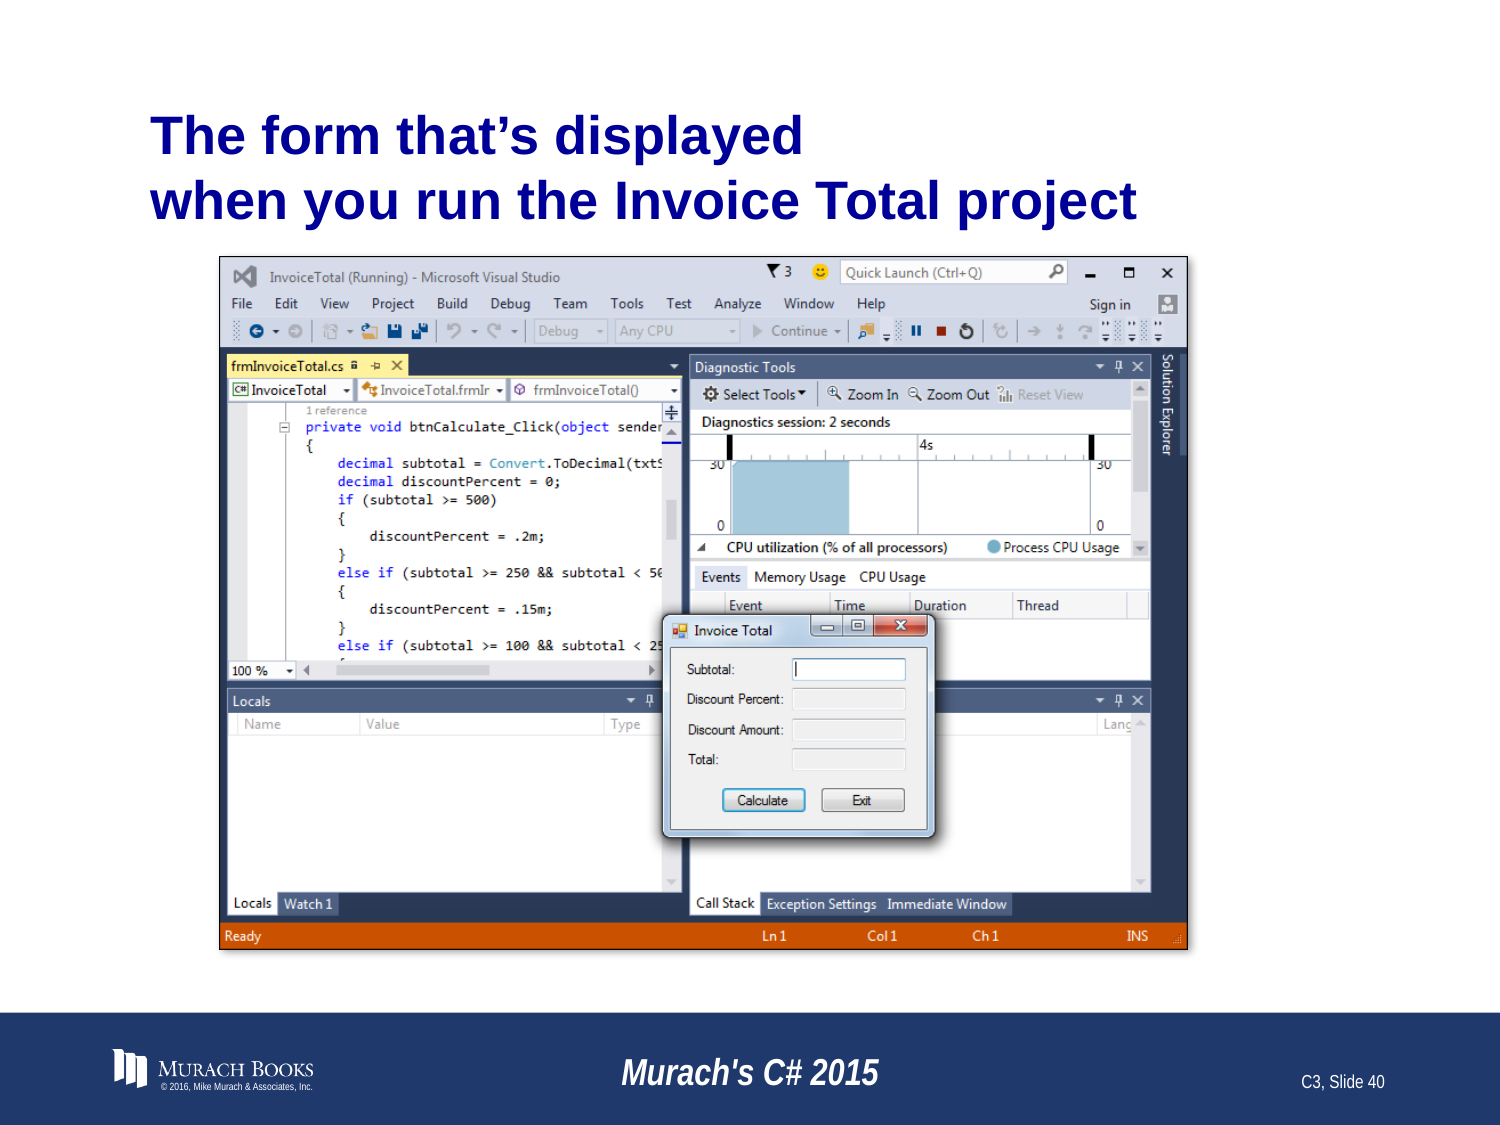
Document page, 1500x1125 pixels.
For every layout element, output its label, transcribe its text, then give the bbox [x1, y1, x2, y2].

footer © 2016, Mike Murach & Associates, Inc. [12, 1025, 463, 1100]
title The form that’s displayed when you run the Invoice Total project [150, 99, 1350, 232]
slide_number Murach's C# 2015 [463, 1025, 1050, 1100]
picture [219, 255, 1188, 951]
slide_number C3, Slide 40 [1087, 1025, 1400, 1100]
